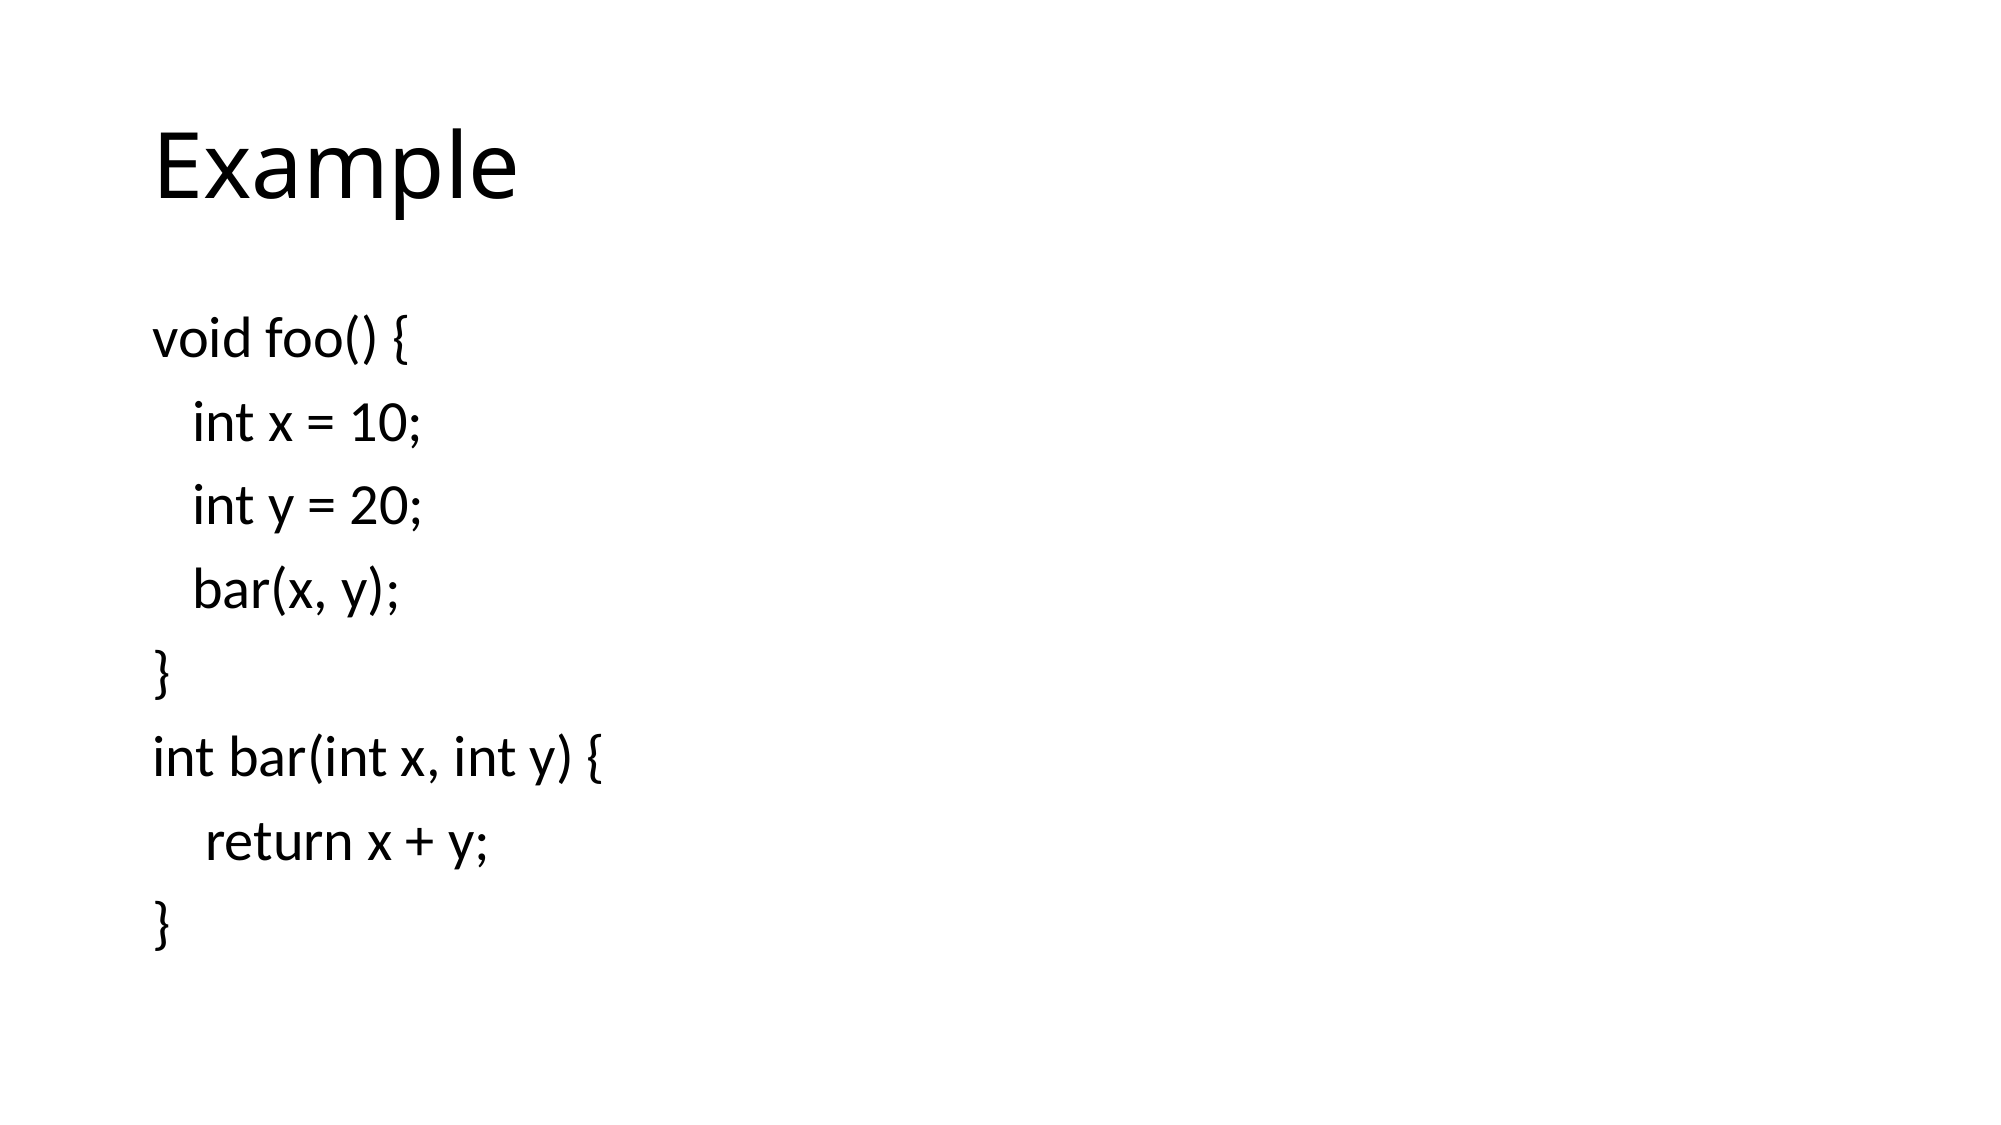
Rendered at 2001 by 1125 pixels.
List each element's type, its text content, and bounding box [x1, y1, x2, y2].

list void foo() { int x = 10; int y = 20; bar(x, y); } int bar(int x, int y) { return x + y; } [137, 299, 988, 1014]
title Example [137, 59, 1863, 278]
